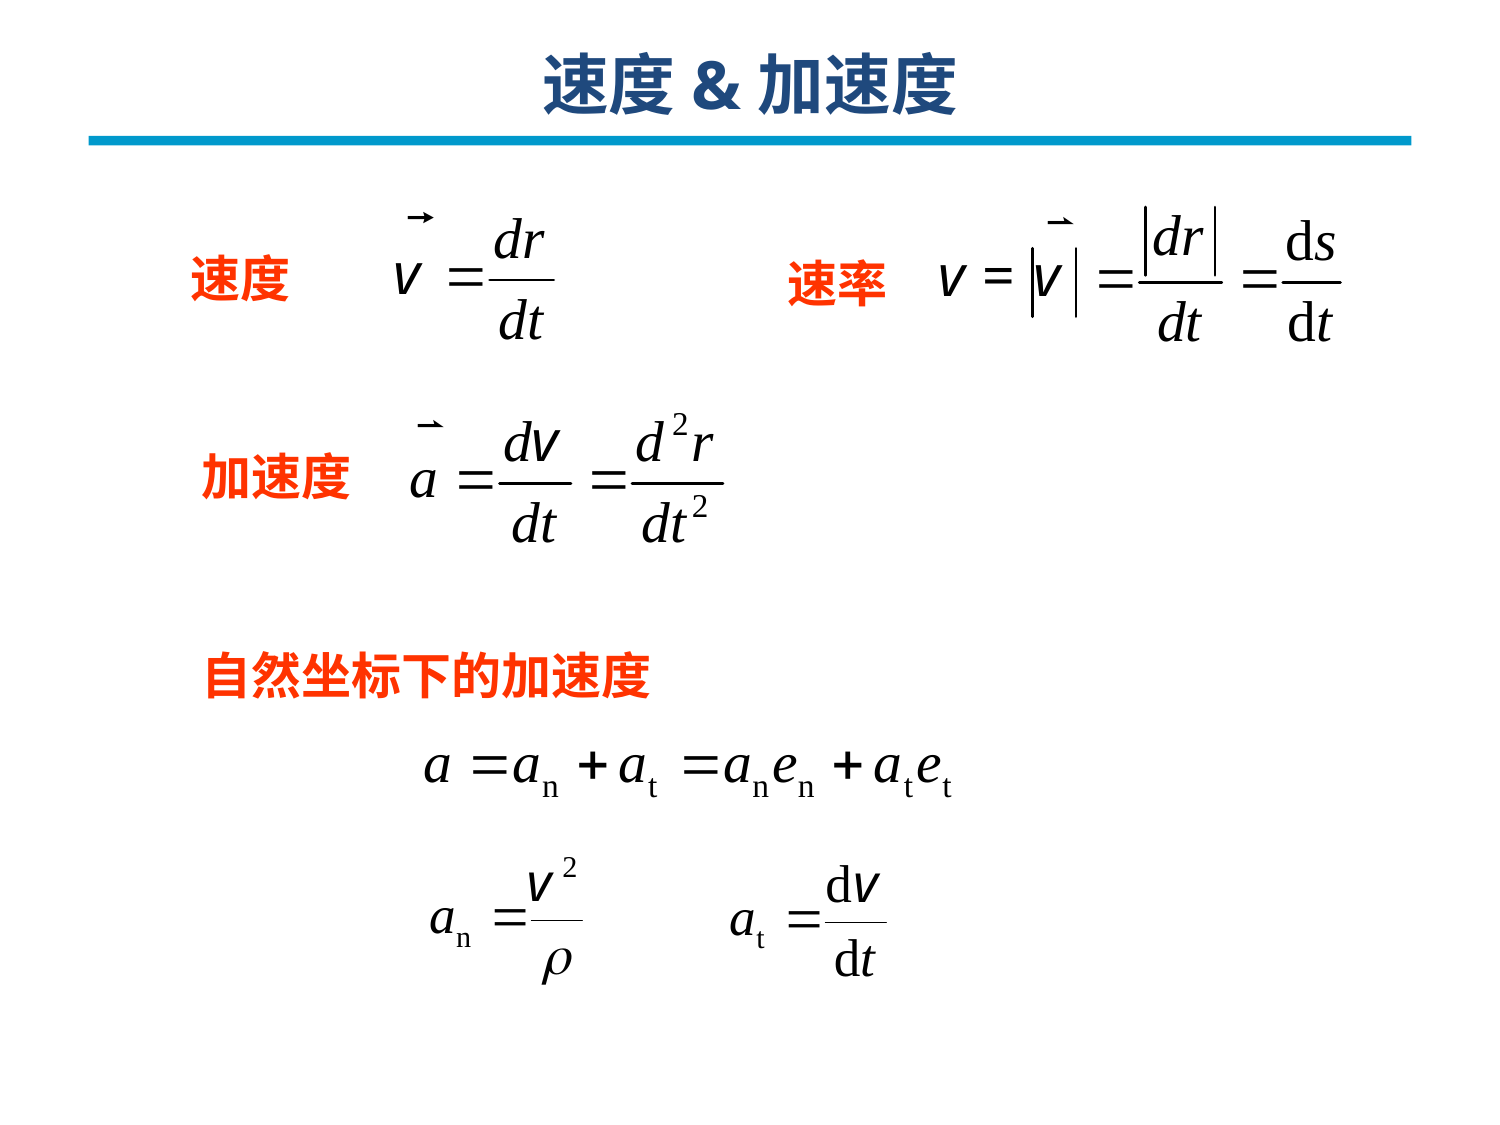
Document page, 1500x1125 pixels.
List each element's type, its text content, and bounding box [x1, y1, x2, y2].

text_box 速率 [772, 245, 903, 320]
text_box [726, 857, 892, 982]
text_box 加速度 [186, 438, 367, 514]
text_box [400, 396, 736, 556]
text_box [426, 850, 588, 989]
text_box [395, 207, 561, 348]
text_box 速度 [175, 239, 306, 315]
text_box 速度&加速度 [378, 35, 1122, 130]
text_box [418, 732, 959, 805]
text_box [935, 196, 1353, 355]
text_box 自然坐标下的加速度 [186, 637, 667, 712]
